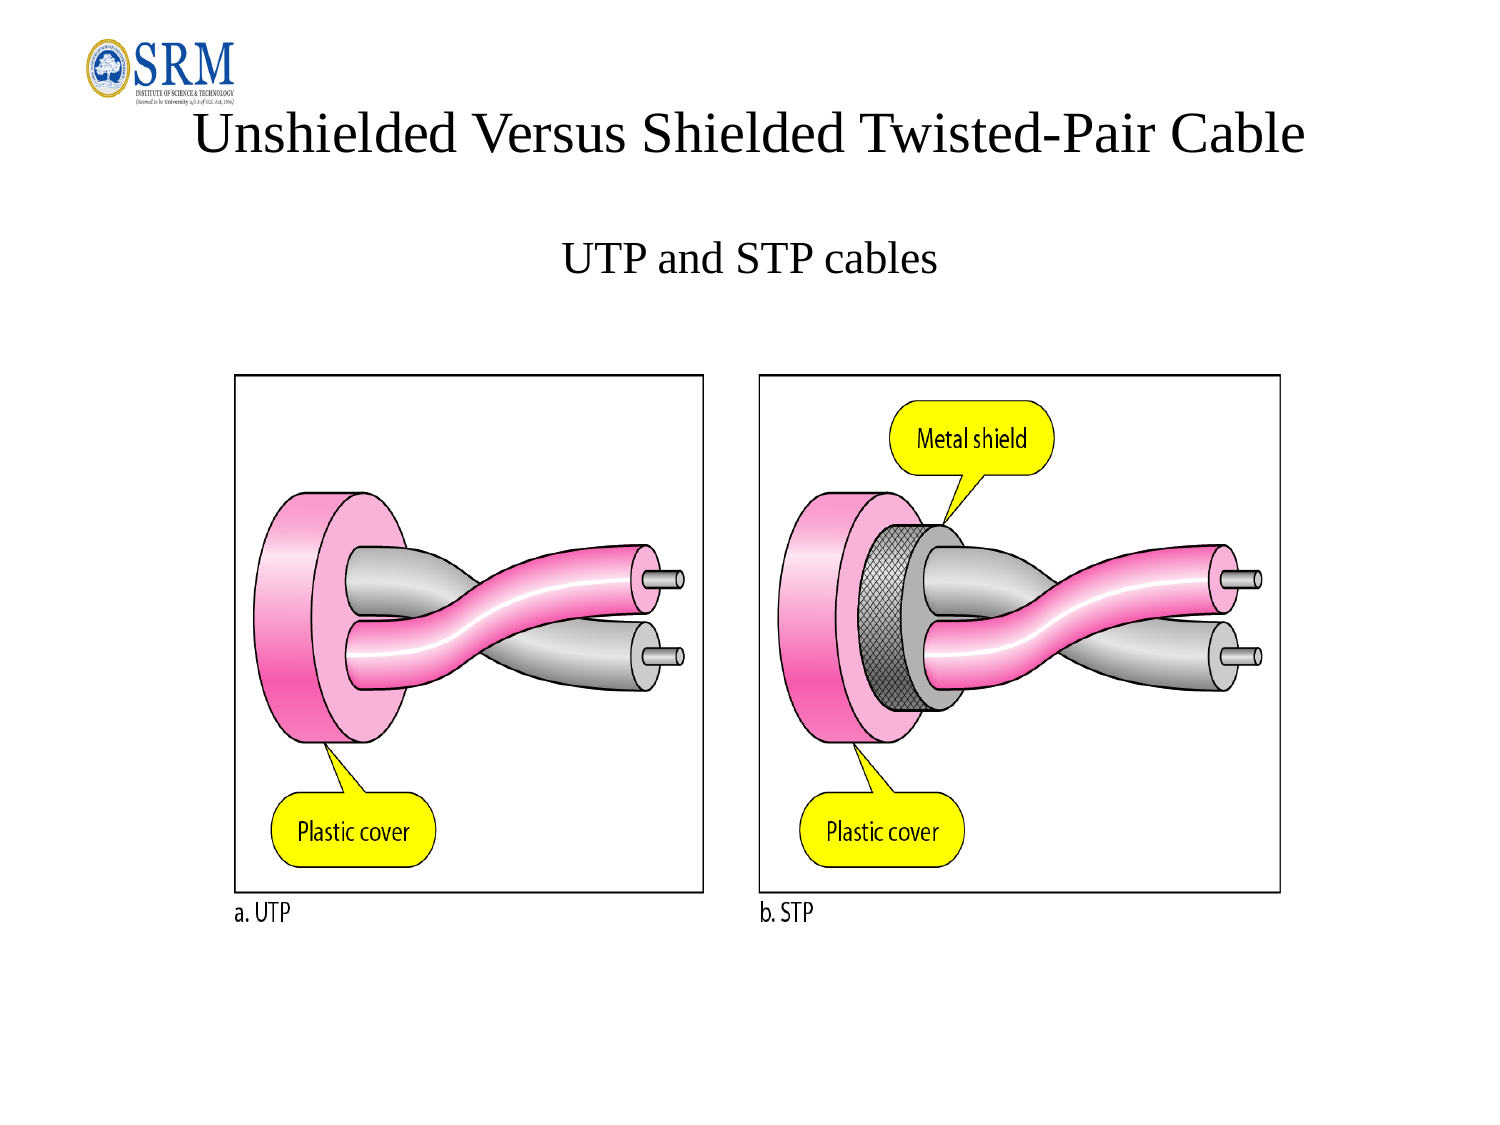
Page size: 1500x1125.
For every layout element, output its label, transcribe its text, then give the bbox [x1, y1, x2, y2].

list UTP and STP cables [102, 220, 1398, 1014]
picture [84, 26, 238, 114]
title Unshielded Versus Shielded Twisted-Pair Cable [102, 59, 1398, 198]
picture [234, 374, 1281, 929]
